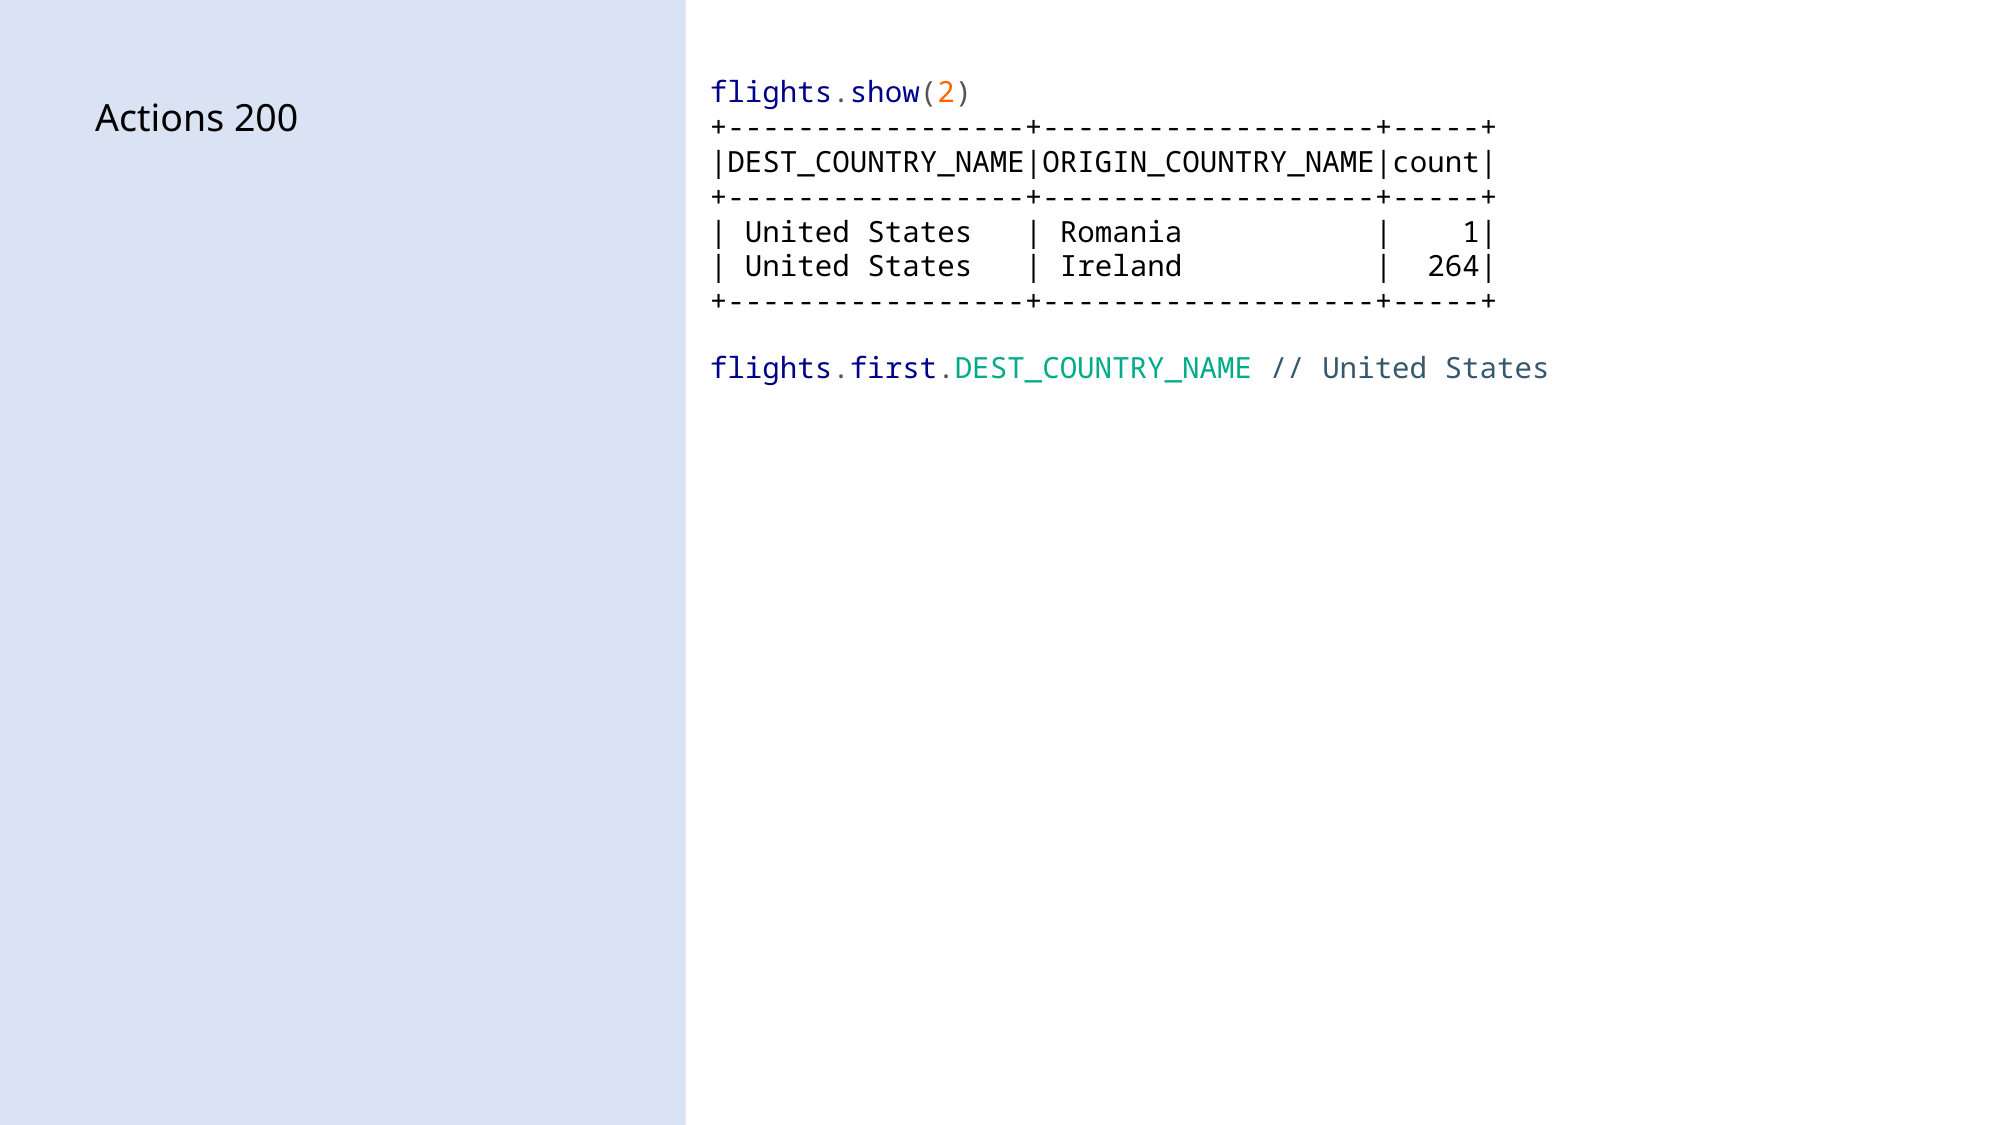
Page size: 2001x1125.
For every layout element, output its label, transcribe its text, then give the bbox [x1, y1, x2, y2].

text_box Actions 200 [80, 0, 1081, 147]
text_box flights.show(2) +-----------------+-------------------+-----+ |DEST_COUNTRY_NAME|ORIGIN_COUNTRY_NAME|count| +-----------------+-------------------+-----+ | United States | Romania | 1| | United States | Ireland | 264| +-----------------+-------------------+-----+ [695, 65, 1695, 326]
text_box flights.first.DEST_COUNTRY_NAME // United States [695, 342, 1695, 392]
text_box [0, 0, 687, 1125]
